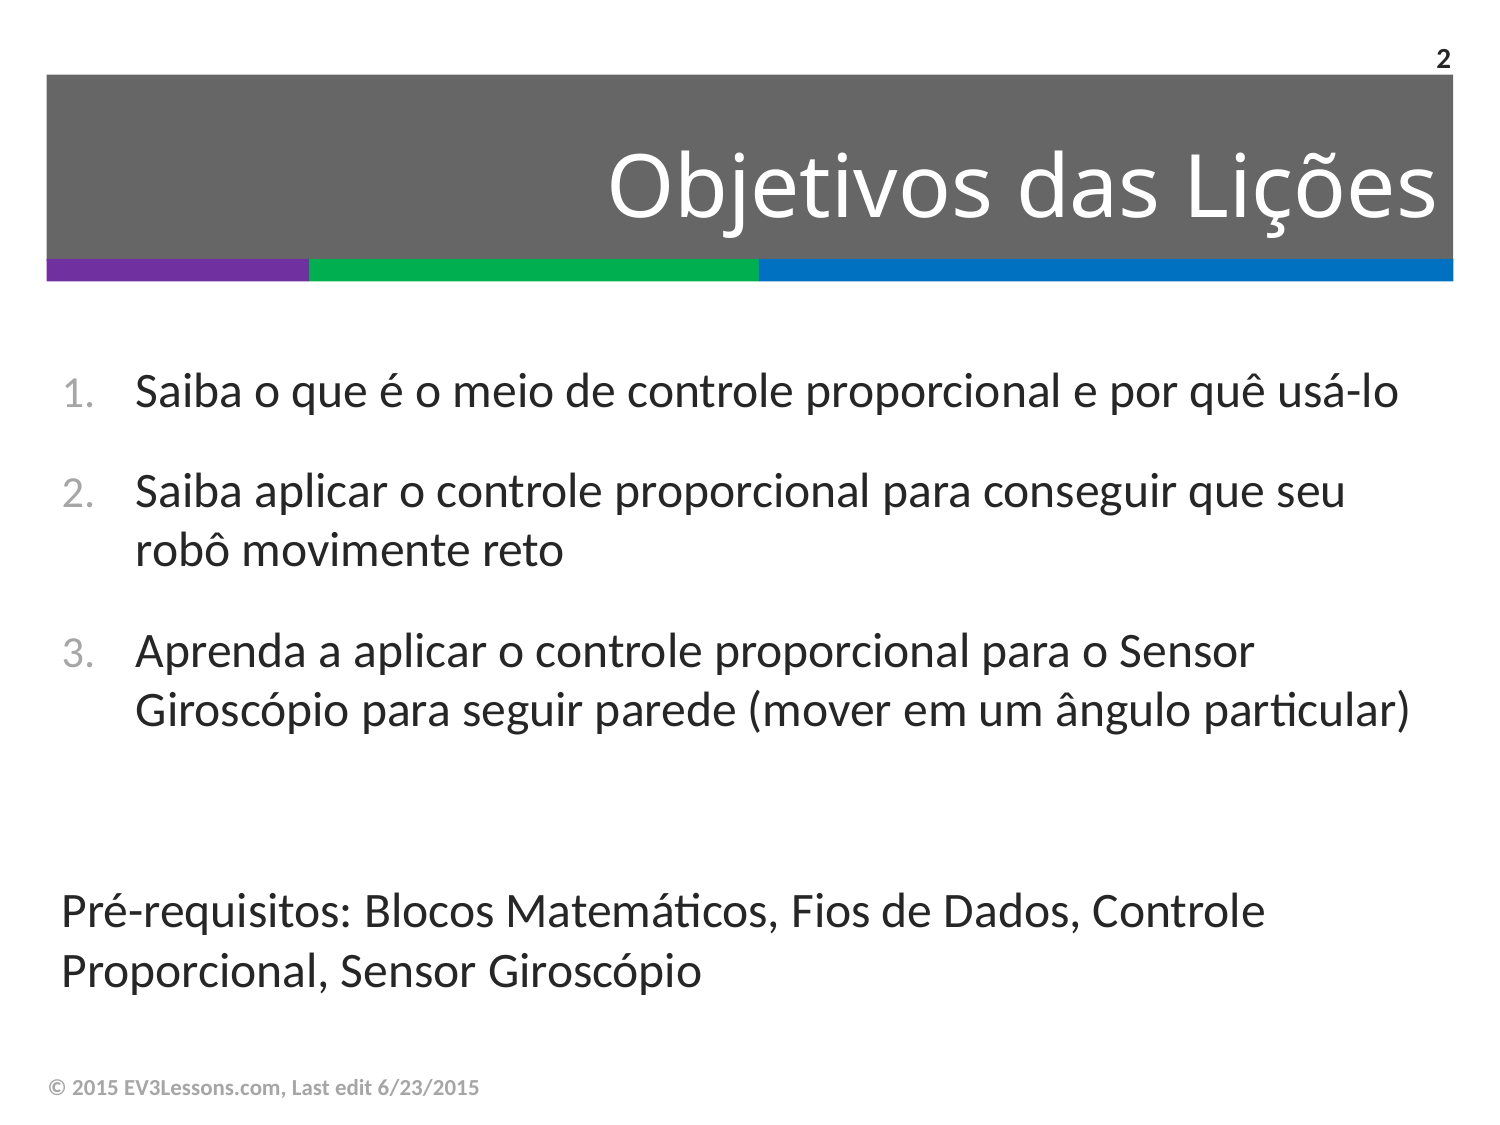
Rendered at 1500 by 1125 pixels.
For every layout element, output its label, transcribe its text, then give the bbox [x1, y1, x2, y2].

slide_number 2 [1362, 27, 1466, 87]
footer © 2015 EV3Lessons.com, Last edit 6/23/2015 [32, 1055, 1038, 1116]
list Saiba o que é o meio de controle proporcional e por quê usá-lo Saiba aplicar o controle proporcional para conseguir que seu robô movimente reto Aprenda a aplicar o controle proporcional para o Sensor Giroscópio para seguir parede (mover em um ângulo particular) Pré-requisitos: Blocos Matemáticos, Fios de Dados, Controle Proporcional, Sensor Giroscópio [46, 350, 1454, 1005]
title Objetivos das Lições [46, 103, 1454, 263]
